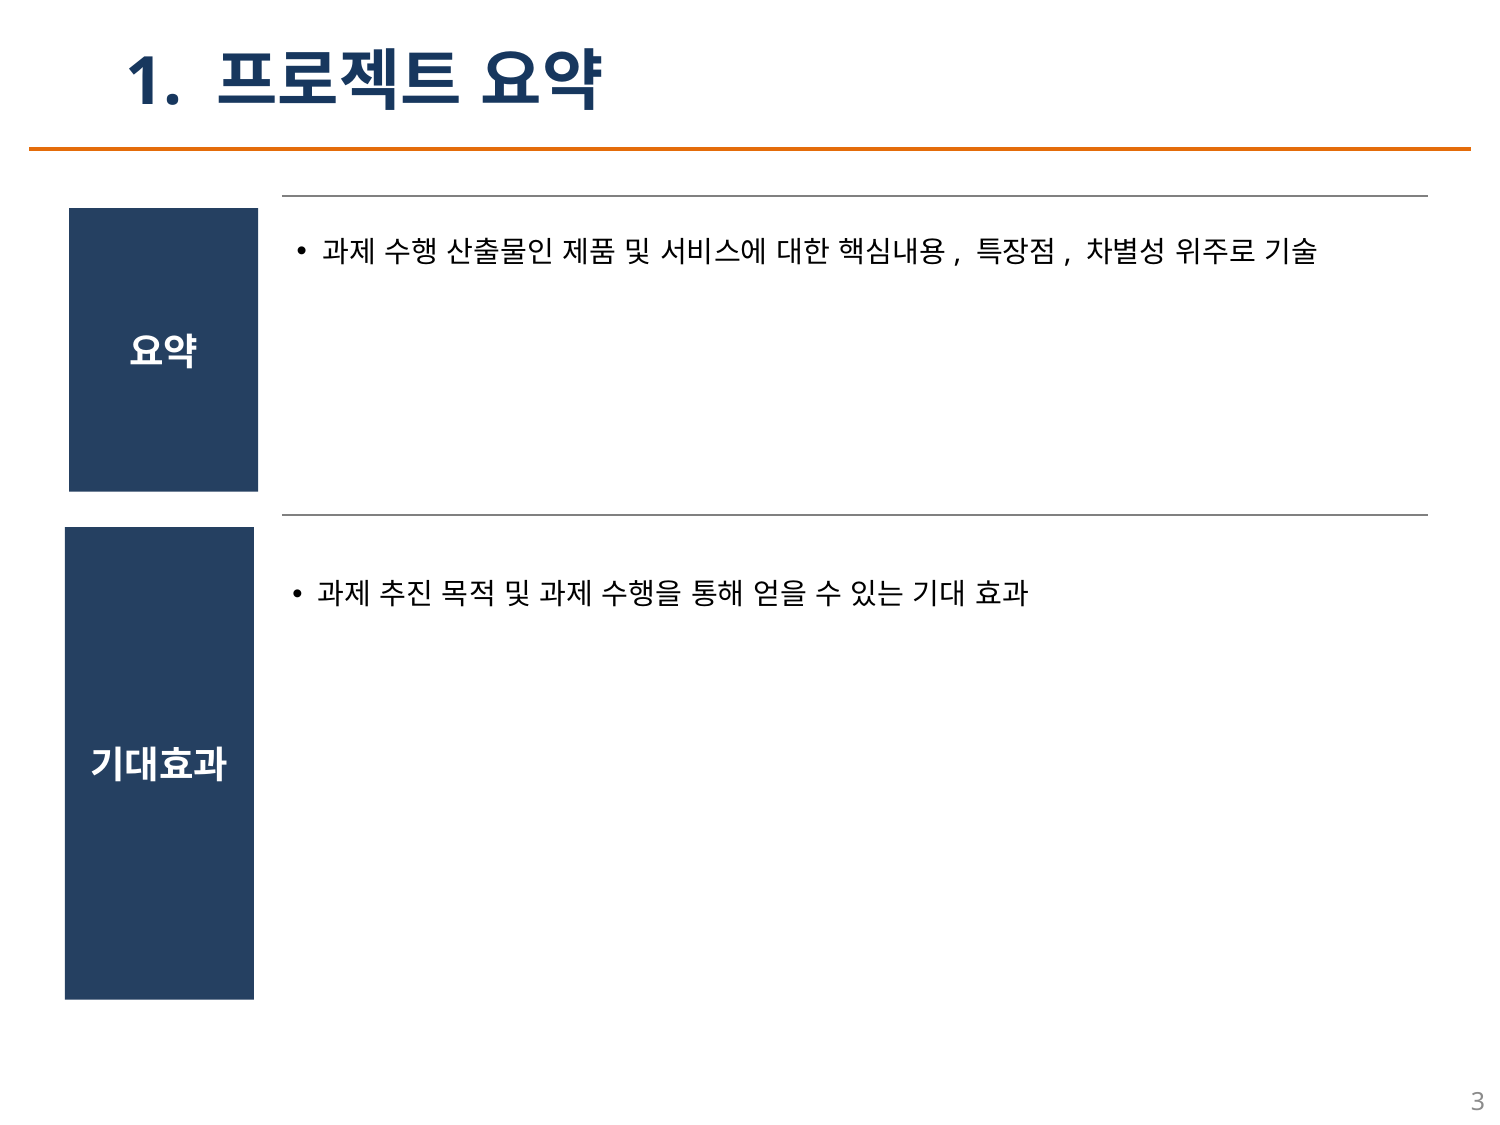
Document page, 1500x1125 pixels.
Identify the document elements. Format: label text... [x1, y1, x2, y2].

text_box 과제 추진 목적 및 과제 수행을 통해 얻을 수 있는 기대 효과 [277, 550, 1465, 618]
slide_number 3 [1149, 1082, 1500, 1124]
text_box 과제 수행 산출물인 제품 및 서비스에 대한 핵심내용, 특장점, 차별성 위주로 기술 [281, 208, 1469, 276]
text_box 요약 [67, 206, 260, 494]
text_box 1. 프로젝트 요약 [110, 30, 619, 126]
text_box 기대효과 [63, 525, 256, 1002]
